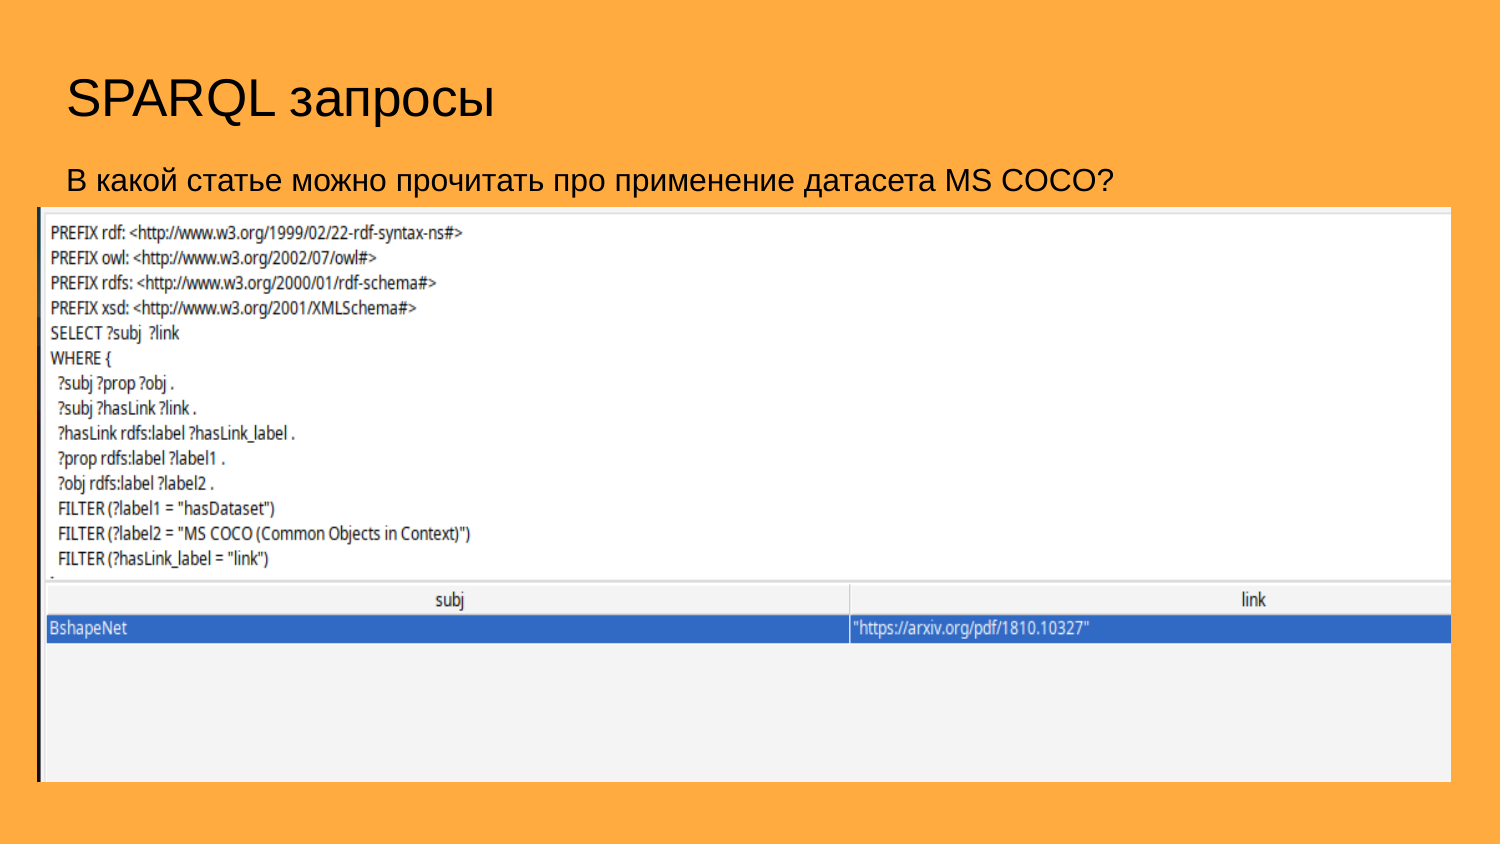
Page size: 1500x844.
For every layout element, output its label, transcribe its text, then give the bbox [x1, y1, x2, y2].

title SPARQL запросы [51, 48, 1449, 139]
list В какой статье можно прочитать про применение датасета MS COCO? [51, 139, 1449, 207]
picture [37, 207, 1451, 782]
